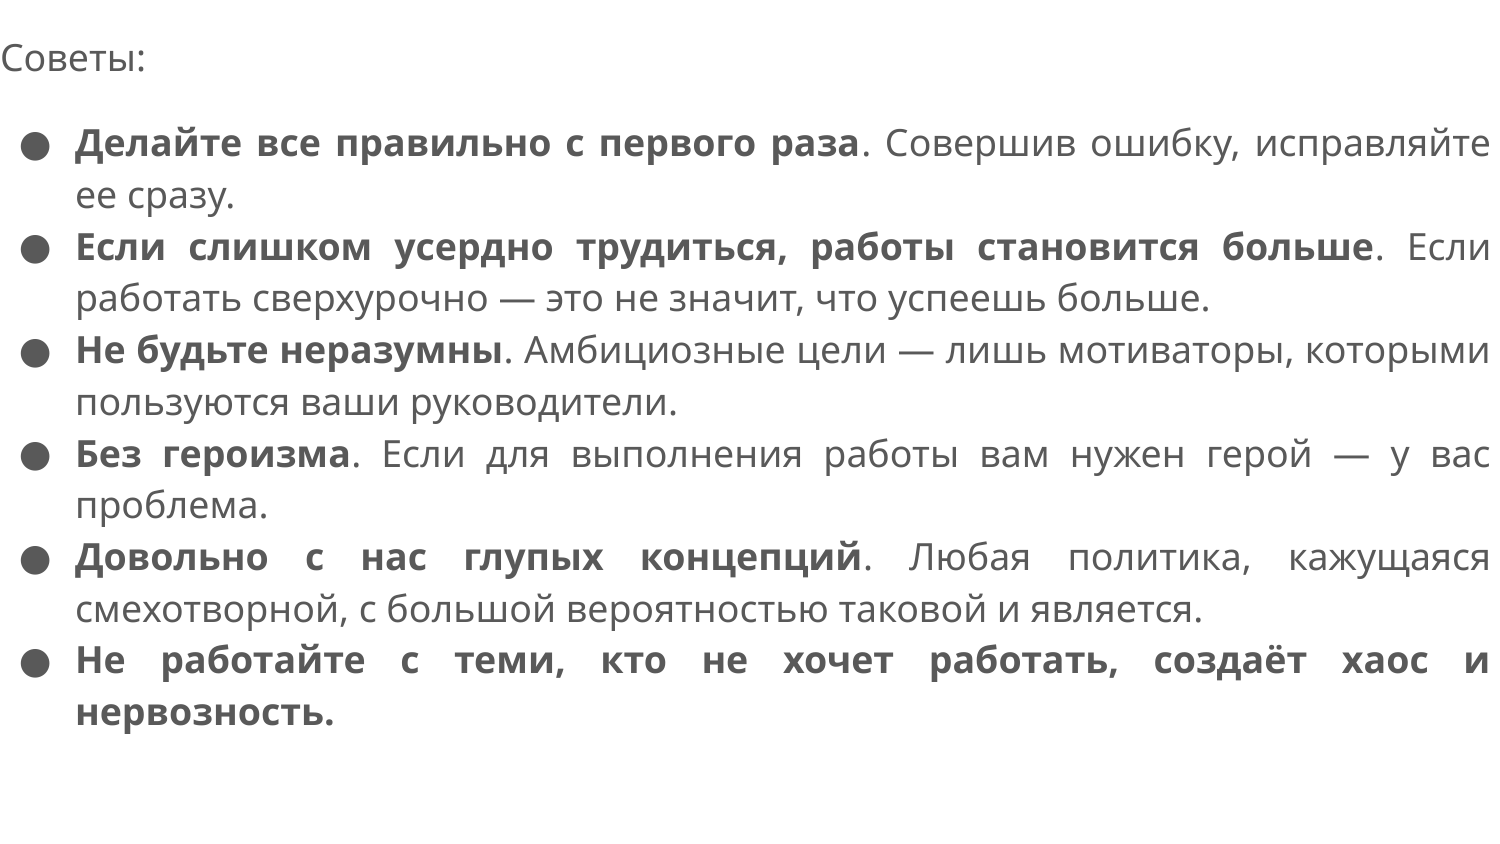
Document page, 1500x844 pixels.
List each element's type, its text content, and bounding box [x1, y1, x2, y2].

list Советы: Делайте все правильно с первого раза. Совершив ошибку, исправляйте ее сразу. Если слишком усердно трудиться, работы становится больше. Если работать сверхурочно — это не значит, что успеешь больше. Не будьте неразумны. Амбициозные цели — лишь мотиваторы, которыми пользуются ваши руководители. Без героизма. Если для выполнения работы вам нужен герой — у вас проблема. Довольно с нас глупых концепций. Любая политика, кажущаяся смехотворной, с большой вероятностью таковой и является. Не работайте с теми, кто не хочет работать, создаёт хаос и нервозность. [0, 12, 1492, 829]
